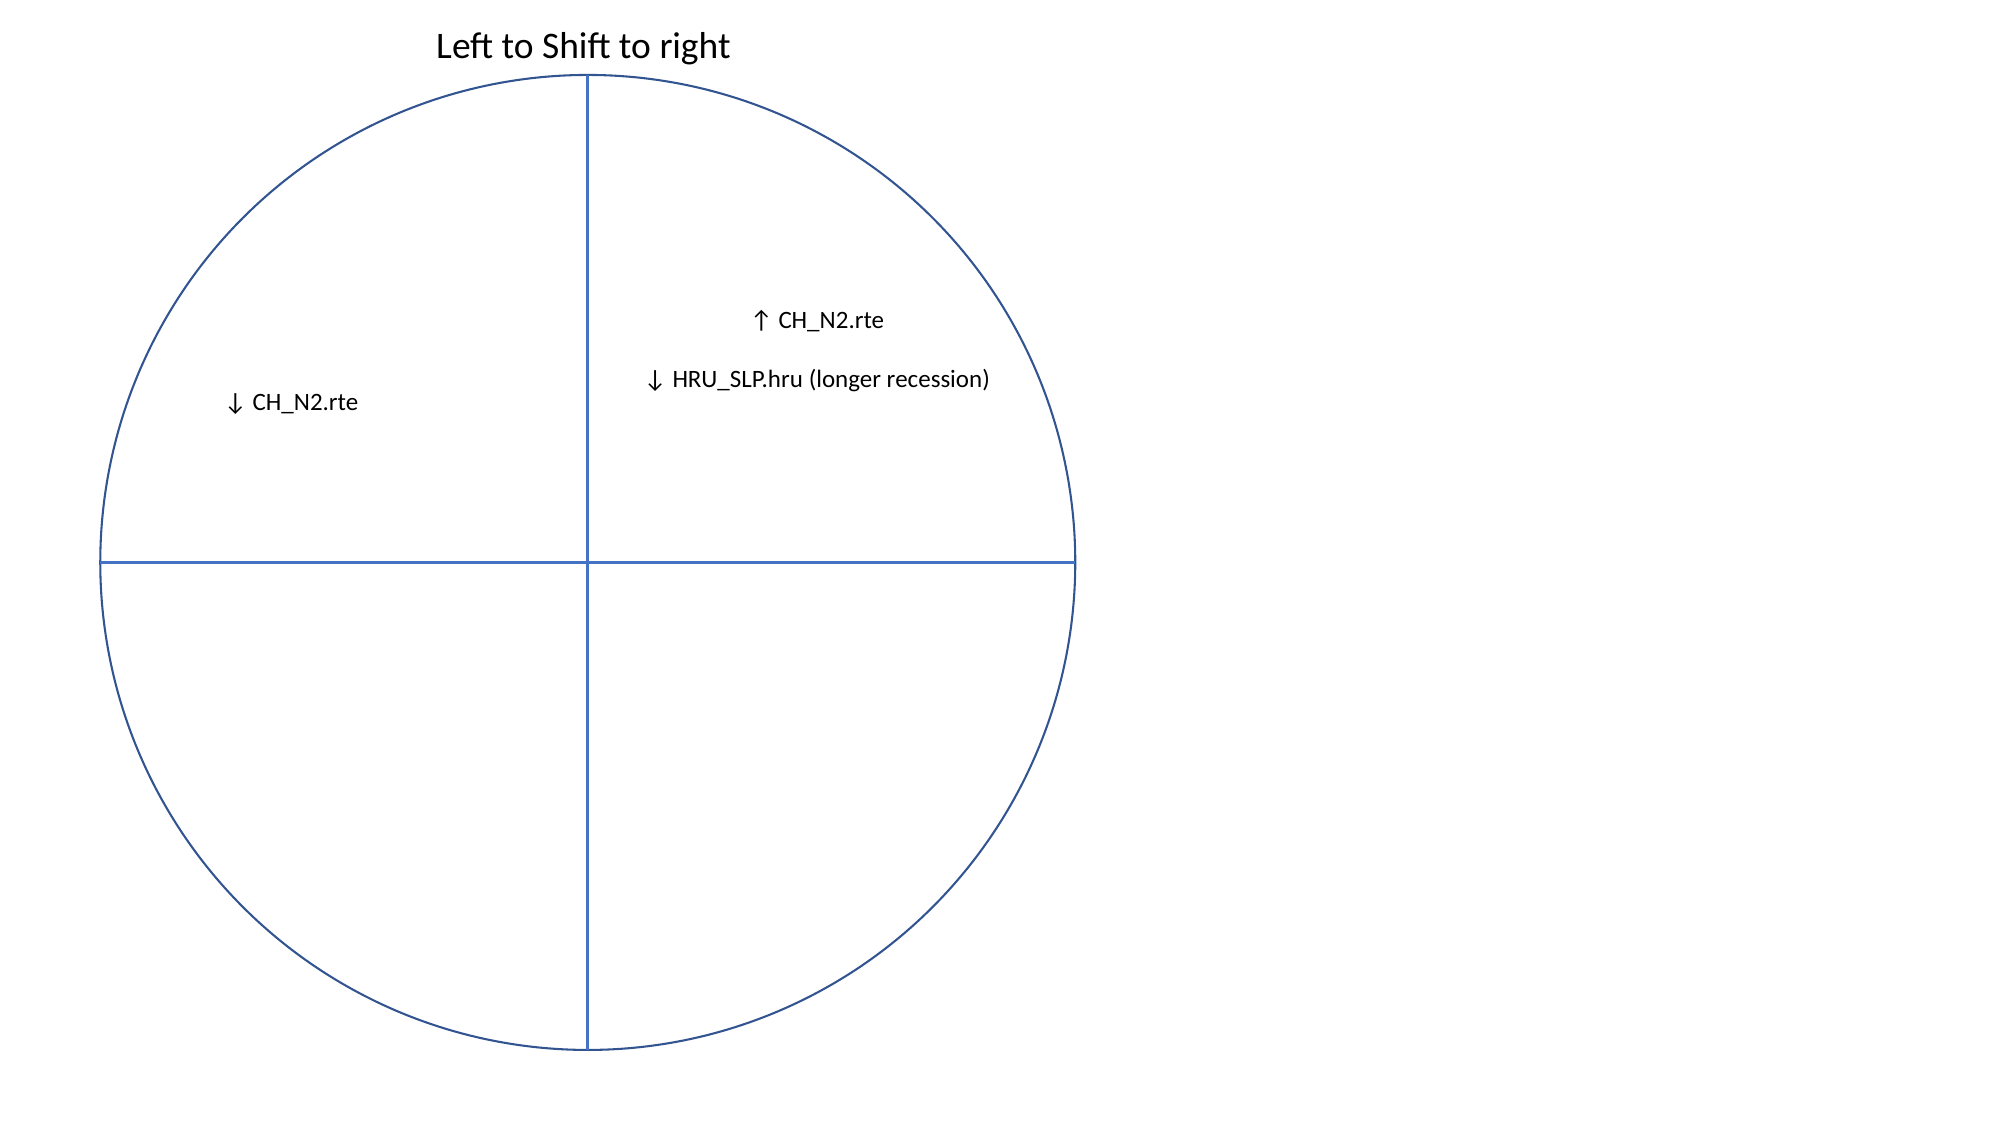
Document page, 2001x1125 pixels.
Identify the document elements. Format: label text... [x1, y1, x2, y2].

text_box ↓ CH_N2.rte [209, 377, 374, 423]
text_box Left to Shift to right [421, 13, 755, 74]
text_box ↑ CH_N2.rte [735, 296, 900, 341]
text_box ↓ HRU_SLP.hru (longer recession) [628, 355, 1006, 400]
text_box [99, 74, 1077, 1051]
